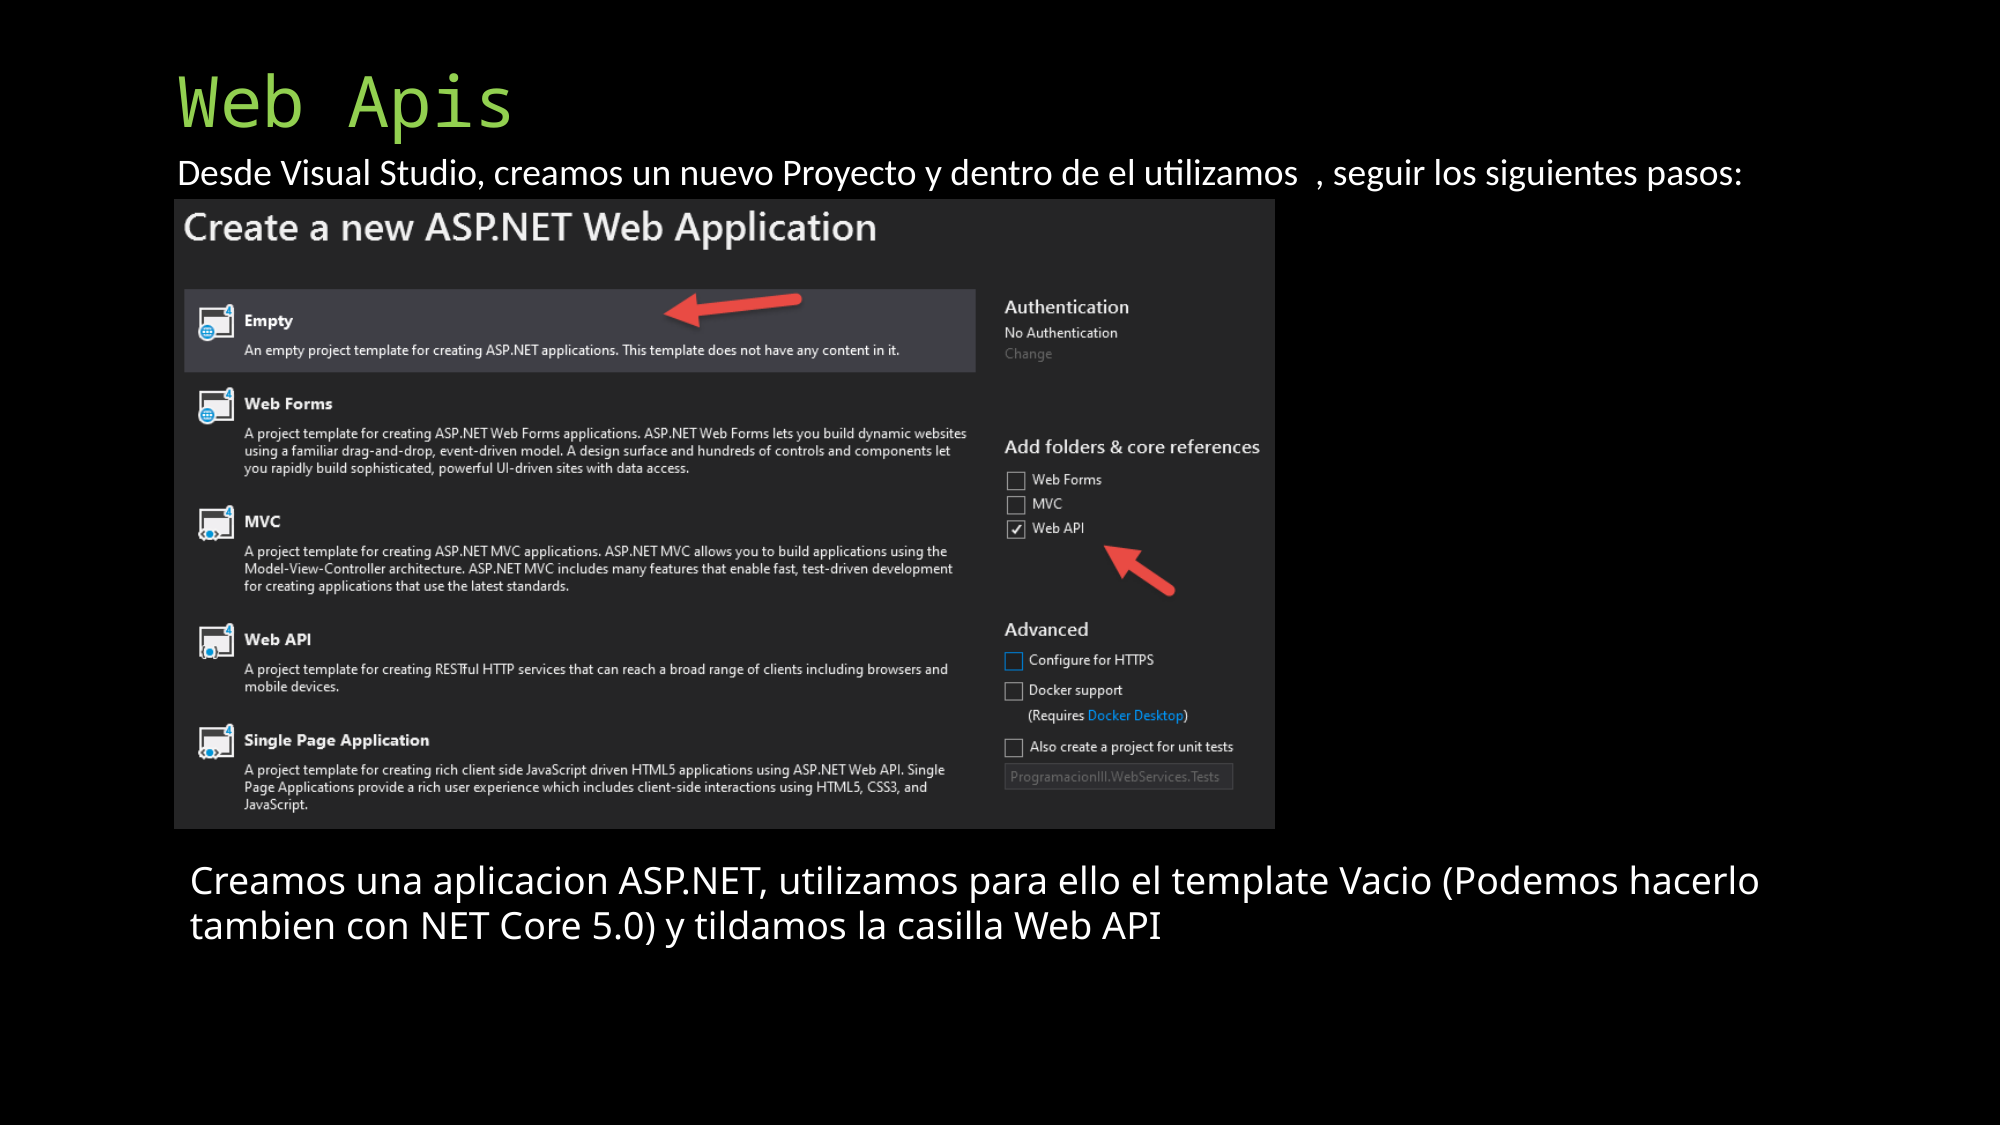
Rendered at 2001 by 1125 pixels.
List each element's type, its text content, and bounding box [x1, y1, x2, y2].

text_box Desde Visual Studio, creamos un nuevo Proyecto y dentro de el utilizamos , seguir los siguientes pasos: [162, 150, 1913, 327]
picture [174, 199, 1275, 829]
text_box Web Apis [162, 50, 1938, 150]
text_box Creamos una aplicacion ASP.NET, utilizamos para ello el template Vacio (Podemos hacerlo tambien con NET Core 5.0) y tildamos la casilla Web API [174, 849, 1788, 955]
